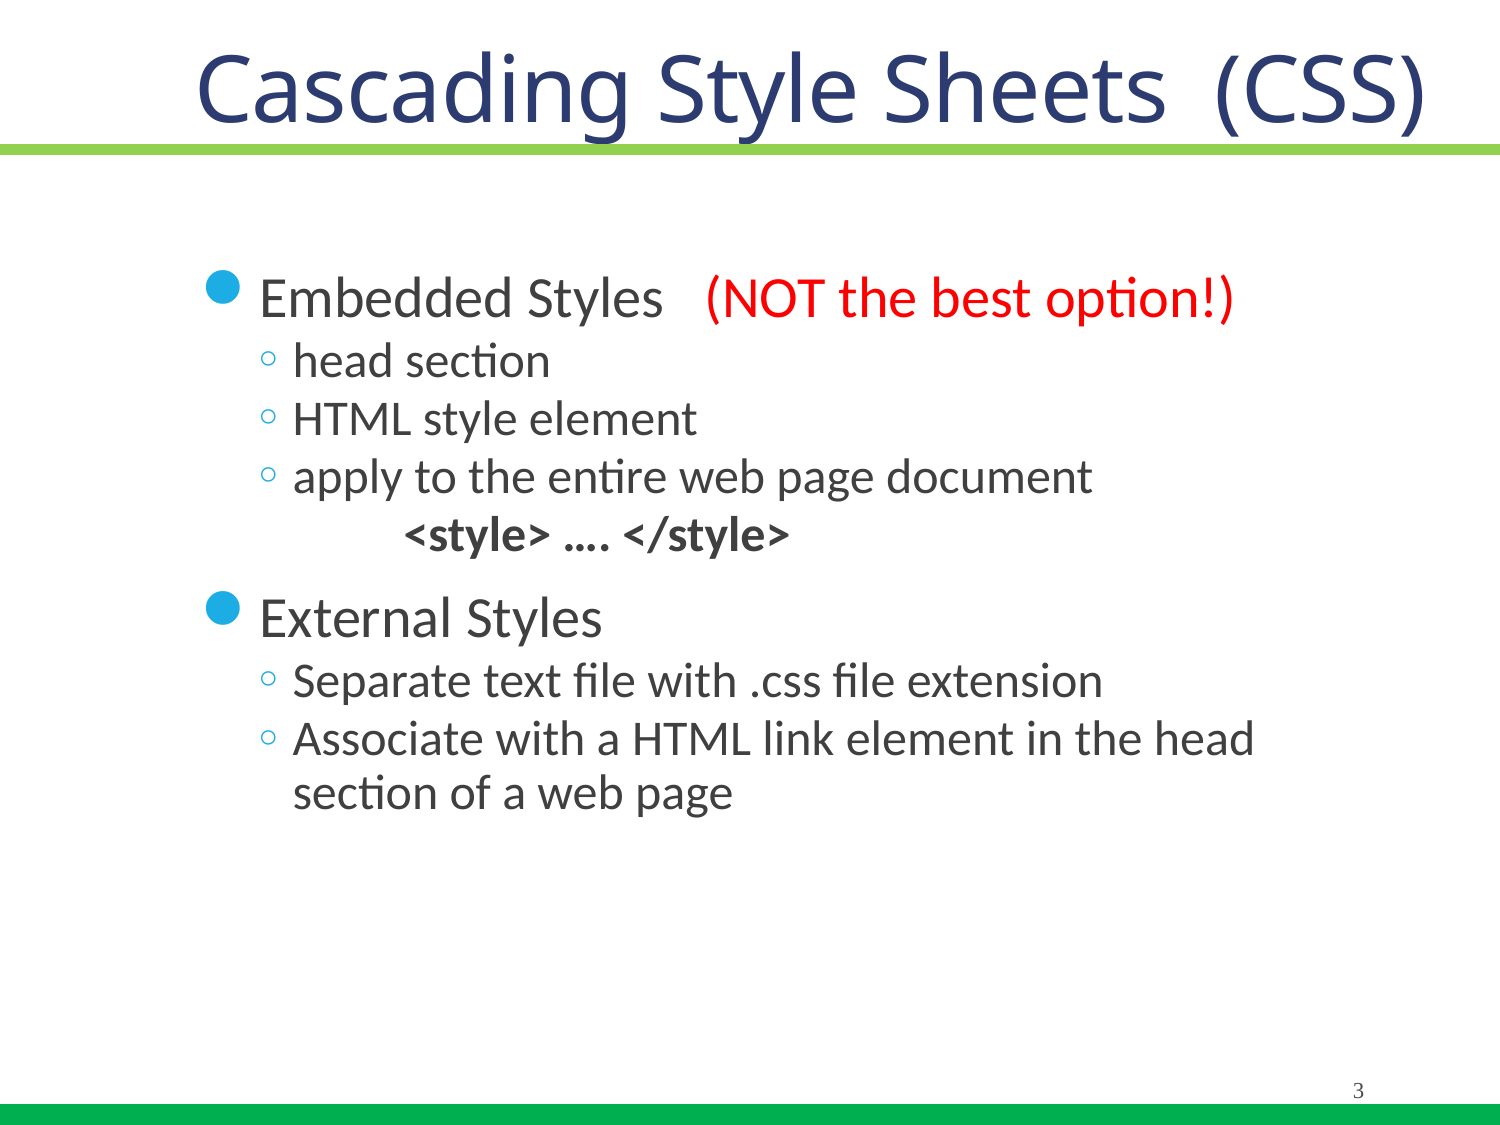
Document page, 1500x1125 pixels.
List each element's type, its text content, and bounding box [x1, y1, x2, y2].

slide_number 3 [1217, 1059, 1380, 1104]
list Embedded Styles (NOT the best option!) head section HTML style element apply to the entire web page document <style> …. </style> External Styles Separate text file with .css file extension Associate with a HTML link element in the head section of a web page [187, 164, 1400, 950]
title Cascading Style Sheets (CSS) [166, 36, 1442, 144]
